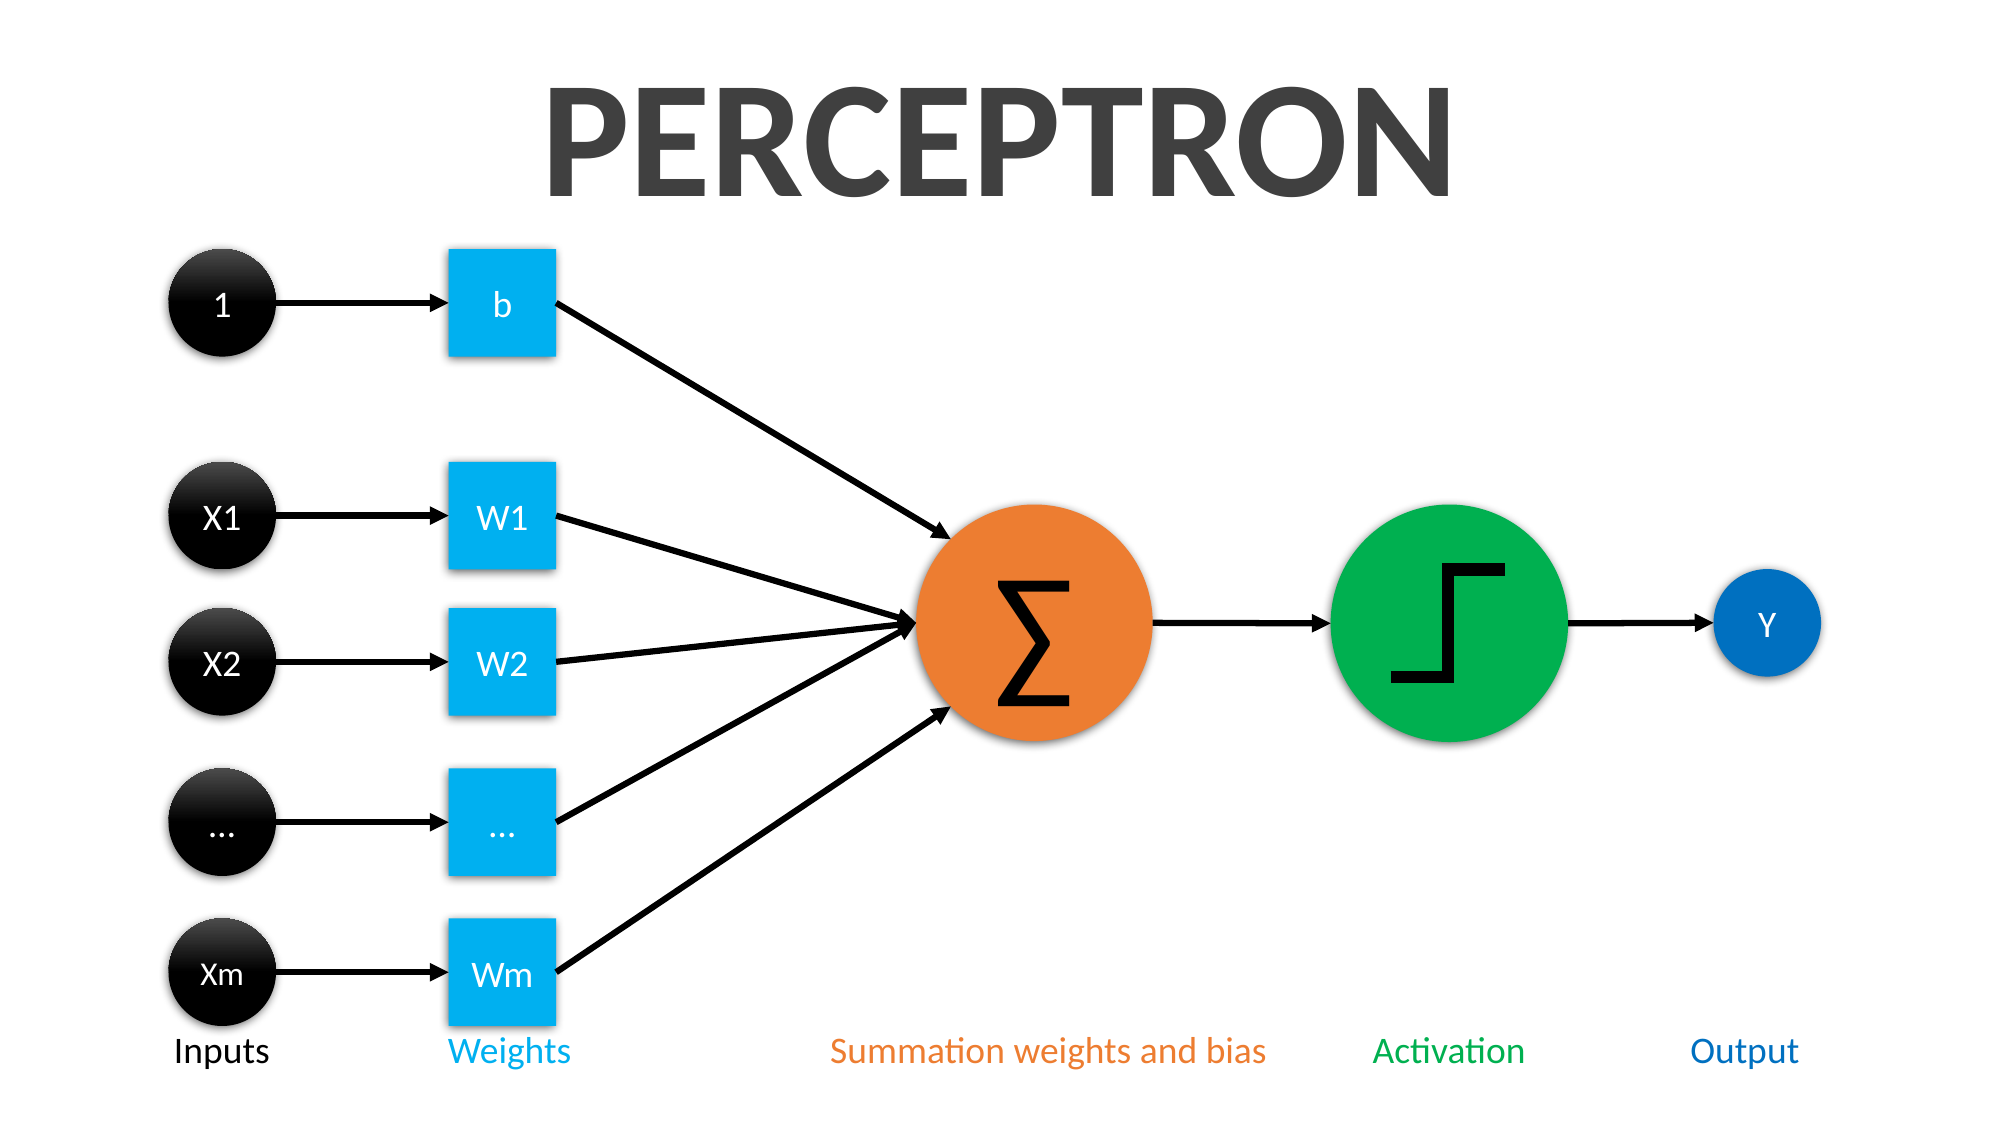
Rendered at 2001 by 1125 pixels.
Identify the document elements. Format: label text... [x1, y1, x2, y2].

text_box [556, 622, 917, 823]
text_box Xm [168, 918, 276, 1018]
text_box Summation weights and bias [815, 1018, 1283, 1078]
text_box 1 [168, 249, 276, 357]
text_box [556, 302, 951, 540]
text_box b [448, 249, 557, 357]
text_box ∑ [917, 504, 1153, 742]
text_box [1330, 504, 1569, 743]
text_box … [168, 768, 276, 877]
text_box Weights [433, 1018, 587, 1078]
text_box X2 [168, 608, 276, 716]
text_box Y [1713, 569, 1822, 677]
text_box W2 [448, 608, 556, 716]
text_box W1 [448, 461, 556, 570]
text_box PERCEPTRON [526, 22, 1474, 238]
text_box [556, 706, 951, 973]
text_box Activation [1358, 1018, 1541, 1078]
text_box Inputs [159, 1018, 286, 1078]
text_box Wm [448, 918, 557, 1018]
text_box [556, 515, 917, 622]
text_box … [448, 768, 556, 876]
text_box Output [1675, 1018, 1815, 1078]
text_box X1 [168, 461, 276, 570]
